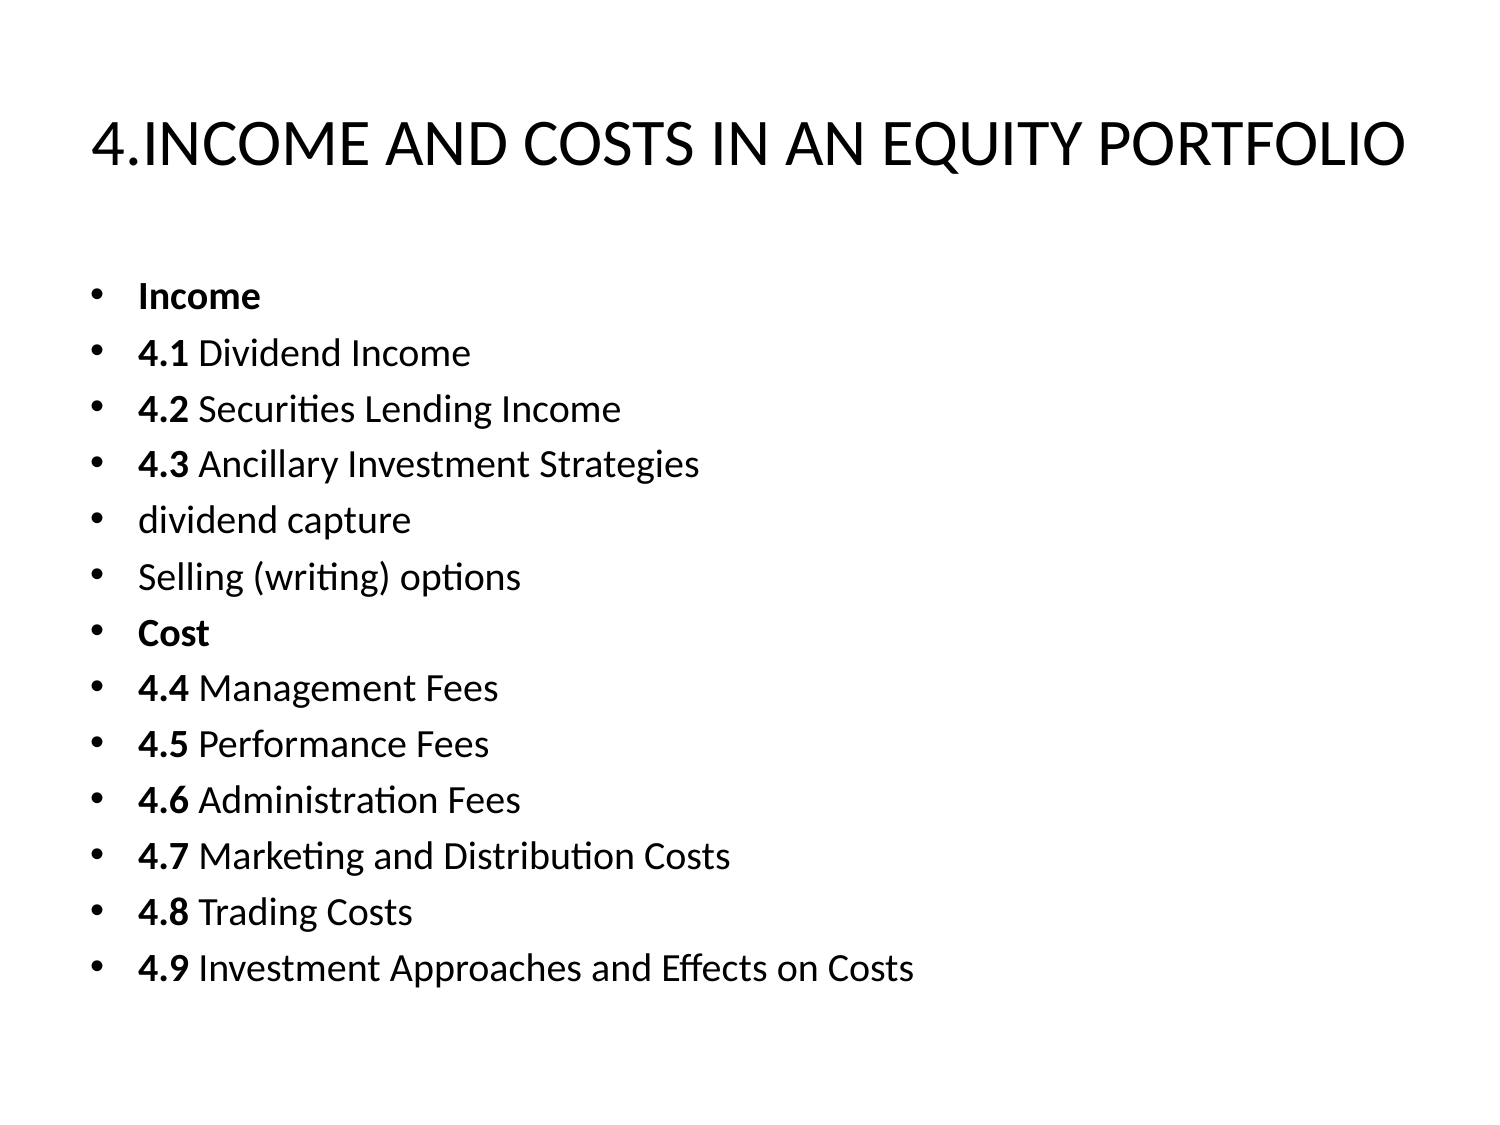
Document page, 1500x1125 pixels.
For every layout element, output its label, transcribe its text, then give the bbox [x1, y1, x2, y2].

title 4.INCOME AND COSTS IN AN EQUITY PORTFOLIO [75, 45, 1425, 233]
list Income 4.1 Dividend Income 4.2 Securities Lending Income 4.3 Ancillary Investment Strategies dividend capture Selling (writing) options Cost 4.4 Management Fees 4.5 Performance Fees 4.6 Administration Fees 4.7 Marketing and Distribution Costs 4.8 Trading Costs 4.9 Investment Approaches and Effects on Costs [75, 262, 1425, 1005]
